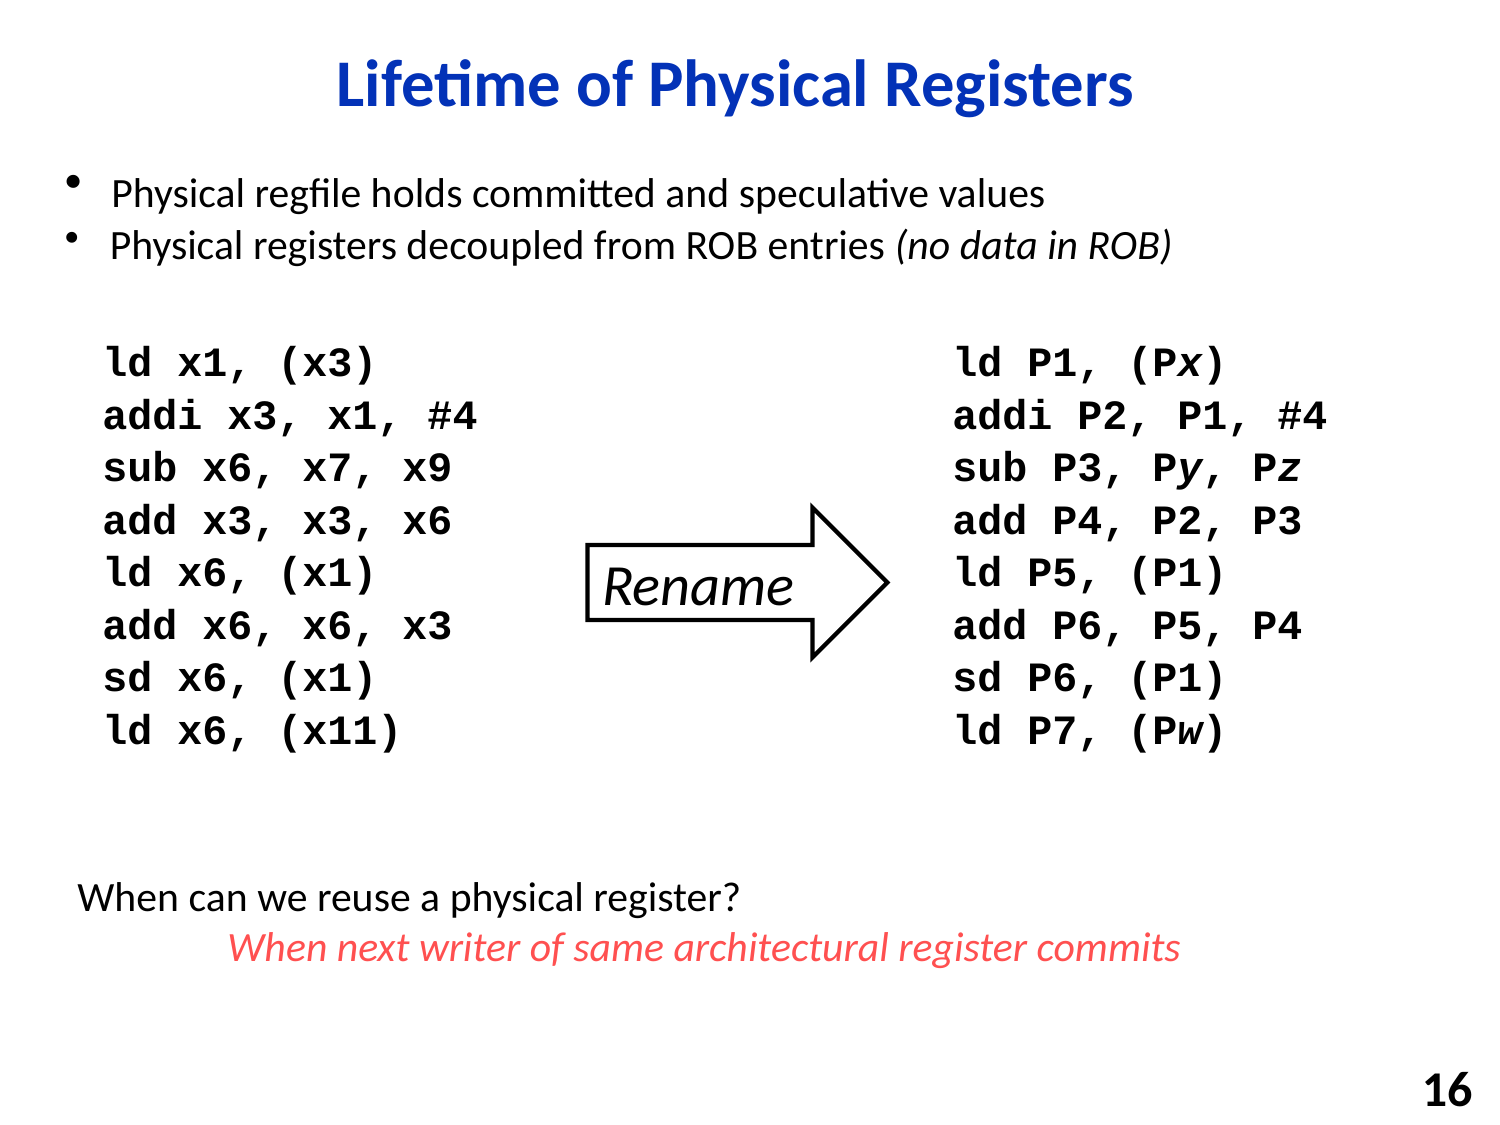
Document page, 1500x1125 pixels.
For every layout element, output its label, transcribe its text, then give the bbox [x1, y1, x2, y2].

text_box ld P1, (Px) addi P2, P1, #4 sub P3, Py, Pz add P4, P2, P3 ld P5, (P1) add P6, P5, P4 sd P6, (P1) ld P7, (Pw) [937, 337, 1413, 895]
text_box Physical regfile holds committed and speculative values Physical registers decoupled from ROB entries (no data in ROB) [50, 149, 1500, 275]
slide_number 16 [1174, 1062, 1488, 1111]
text_box ld x1, (x3) addi x3, x1, #4 sub x6, x7, x9 add x3, x3, x6 ld x6, (x1) add x6, x6, x3 sd x6, (x1) ld x6, (x11) [87, 337, 563, 862]
text_box Rename [587, 507, 888, 658]
title Lifetime of Physical Registers [137, 24, 1335, 147]
text_box When can we reuse a physical register? When next writer of same architectural register commits [62, 862, 1363, 1028]
